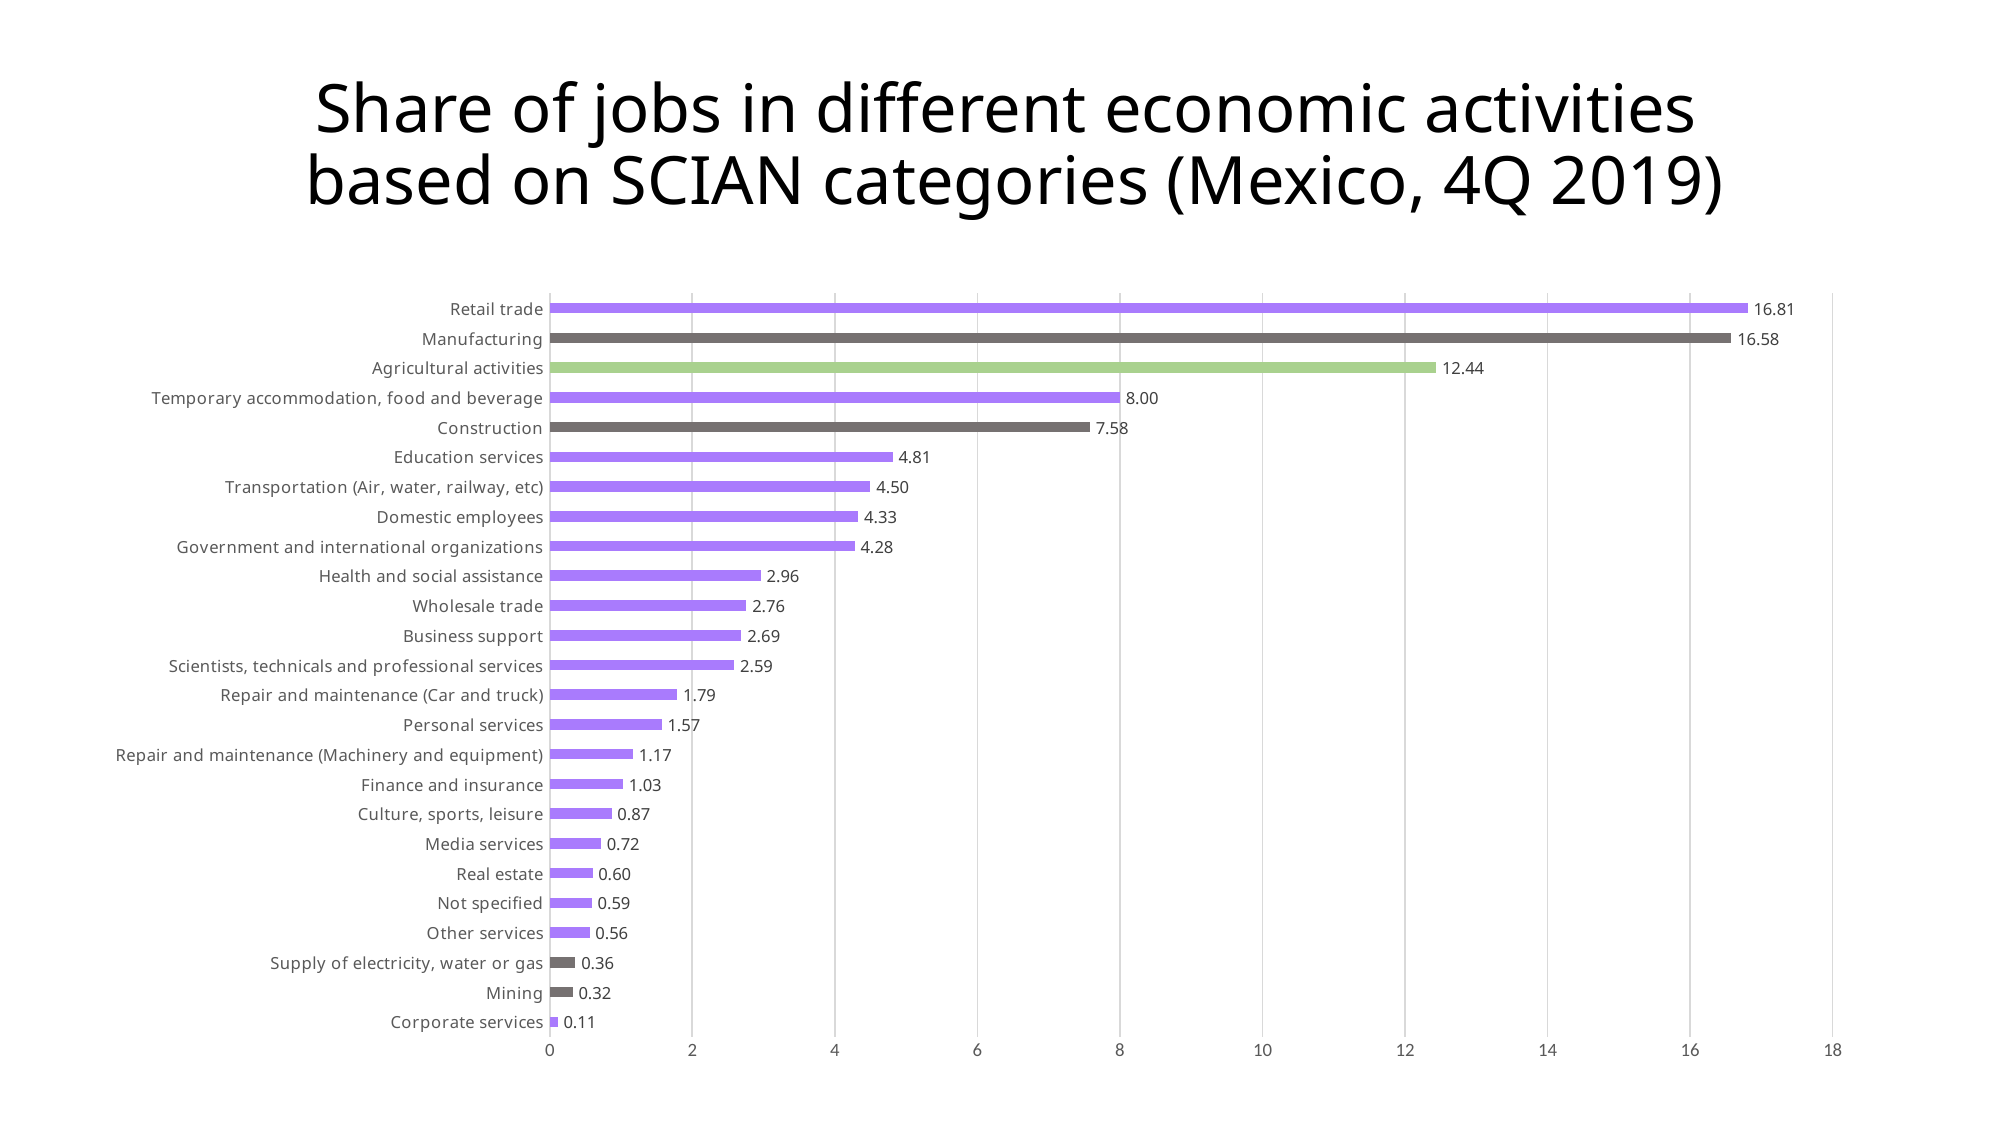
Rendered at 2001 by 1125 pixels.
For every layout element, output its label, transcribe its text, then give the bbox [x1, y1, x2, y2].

chart [79, 277, 1879, 1078]
title Share of jobs in different economic activities based on SCIAN categories (Mexico, 4Q 2019) [153, 38, 1879, 257]
